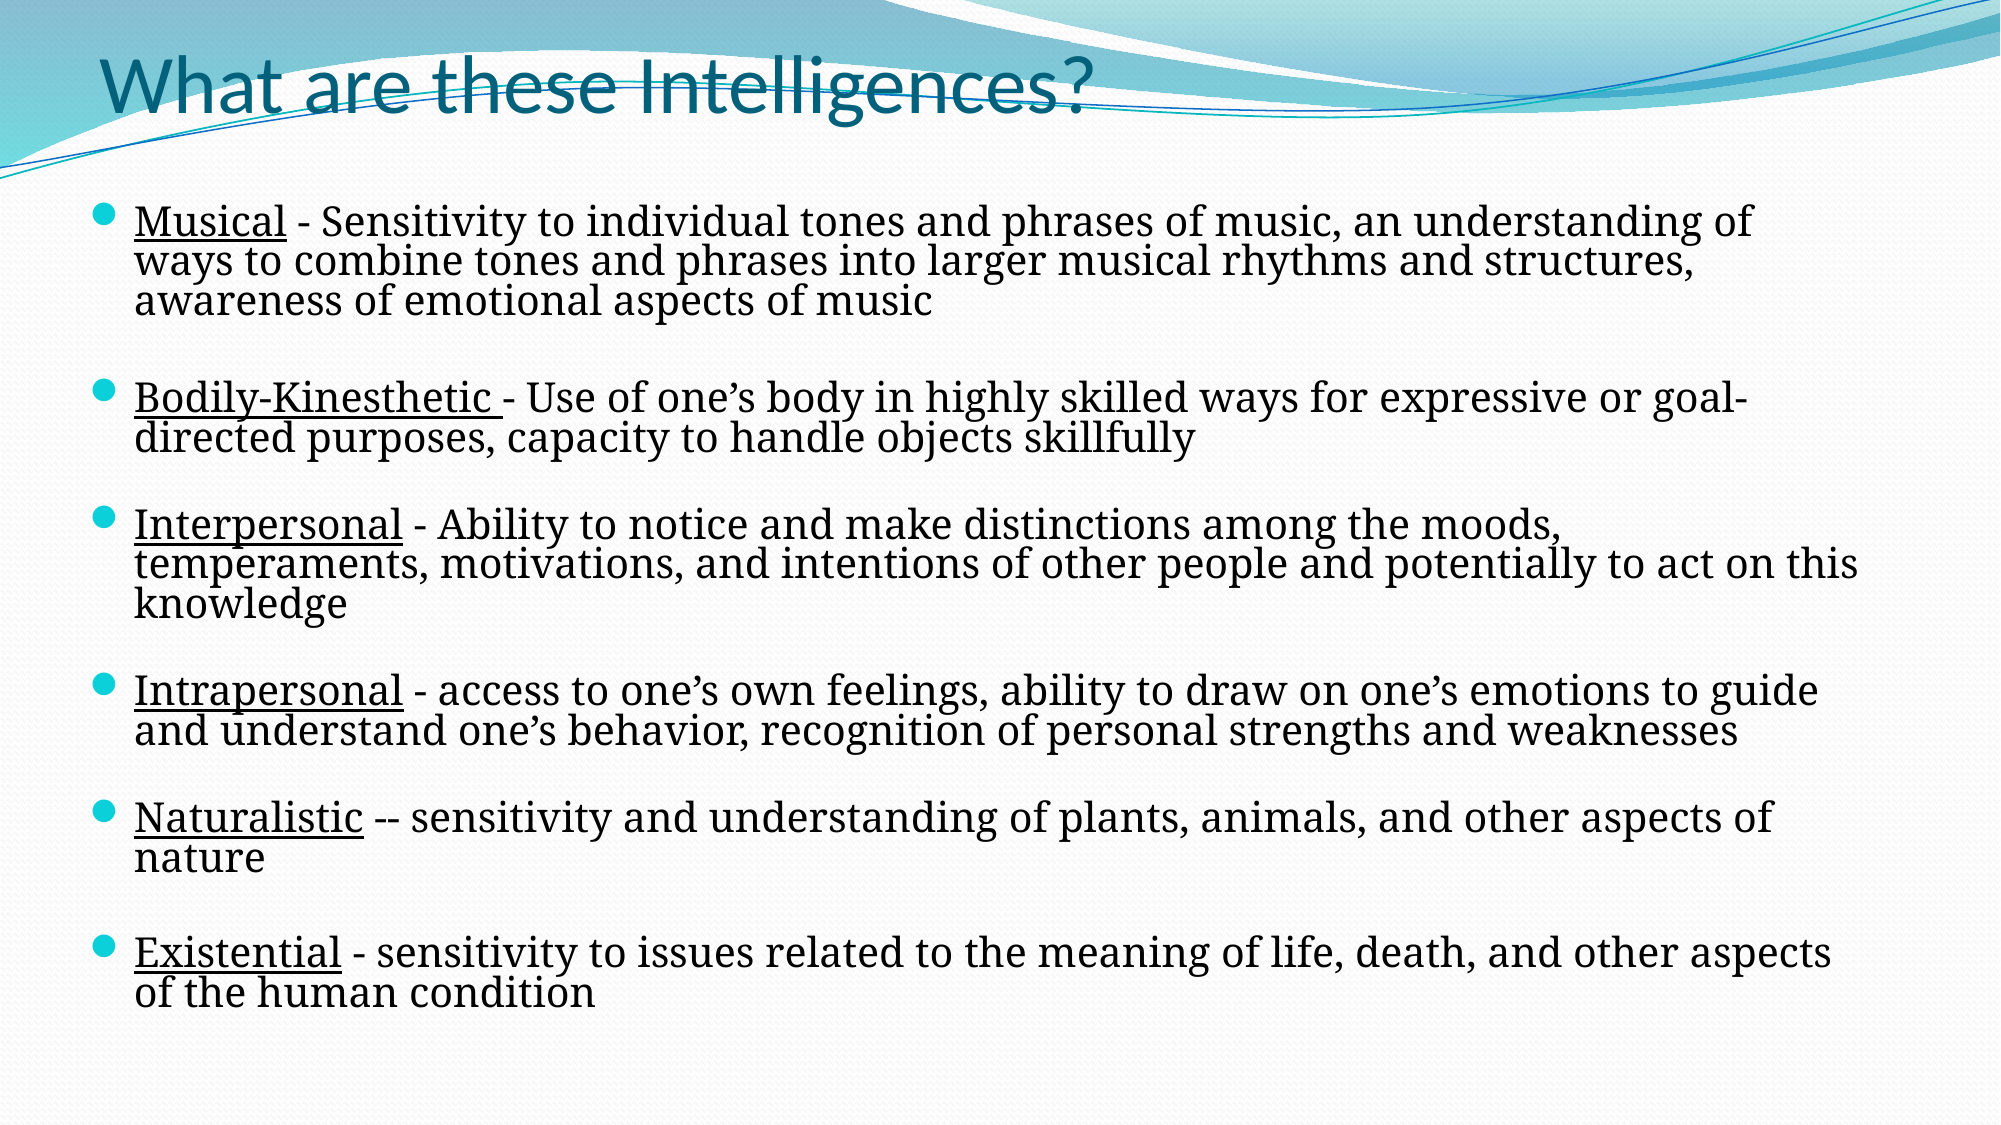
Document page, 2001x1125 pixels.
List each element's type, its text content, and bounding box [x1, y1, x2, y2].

title What are these Intelligences? [99, 12, 1900, 130]
list Musical - Sensitivity to individual tones and phrases of music, an understanding of ways to combine tones and phrases into larger musical rhythms and structures, awareness of emotional aspects of music Bodily-Kinesthetic - Use of one’s body in highly skilled ways for expressive or goal-directed purposes, capacity to handle objects skillfully Interpersonal - Ability to notice and make distinctions among the moods, temperaments, motivations, and intentions of other people and potentially to act on this knowledge Intrapersonal - access to one’s own feelings, ability to draw on one’s emotions to guide and understand one’s behavior, recognition of personal strengths and weaknesses Naturalistic -- sensitivity and understanding of plants, animals, and other aspects of nature Existential - sensitivity to issues related to the meaning of life, death, and other aspects of the human condition [74, 197, 1875, 1060]
